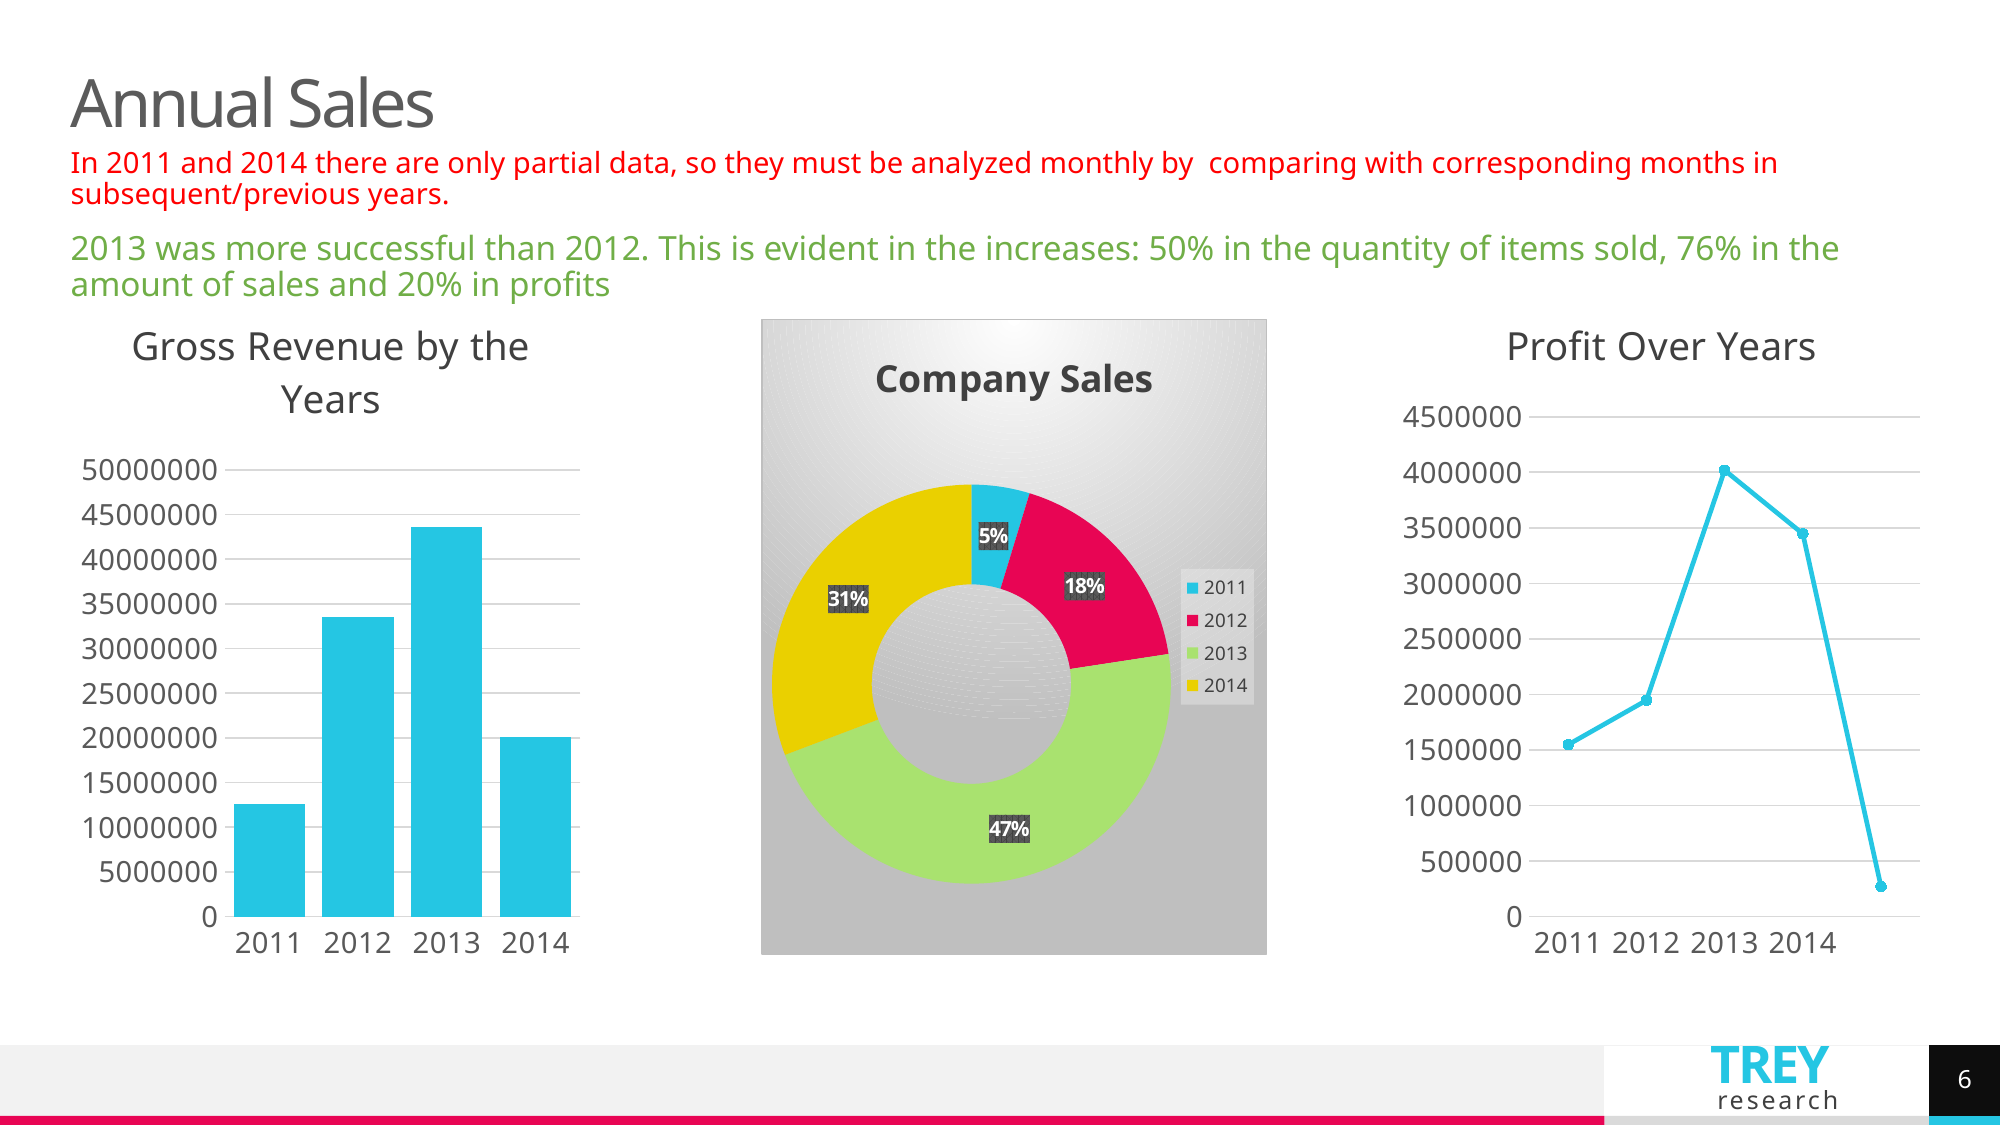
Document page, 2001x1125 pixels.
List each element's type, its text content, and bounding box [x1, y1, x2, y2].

chart [1392, 284, 1931, 977]
title Annual Sales [70, 70, 1930, 142]
chart [70, 284, 591, 977]
list In 2011 and 2014 there are only partial data, so they must be analyzed monthly by comparing with corresponding months in subsequent/previous years. 2013 was more successful than 2012. This is evident in the increases: 50% in the quantity of items sold, 76% in the amount of sales and 20% in profits [70, 147, 1929, 193]
slide_number 6 [1929, 1045, 2000, 1116]
chart [761, 318, 1268, 955]
